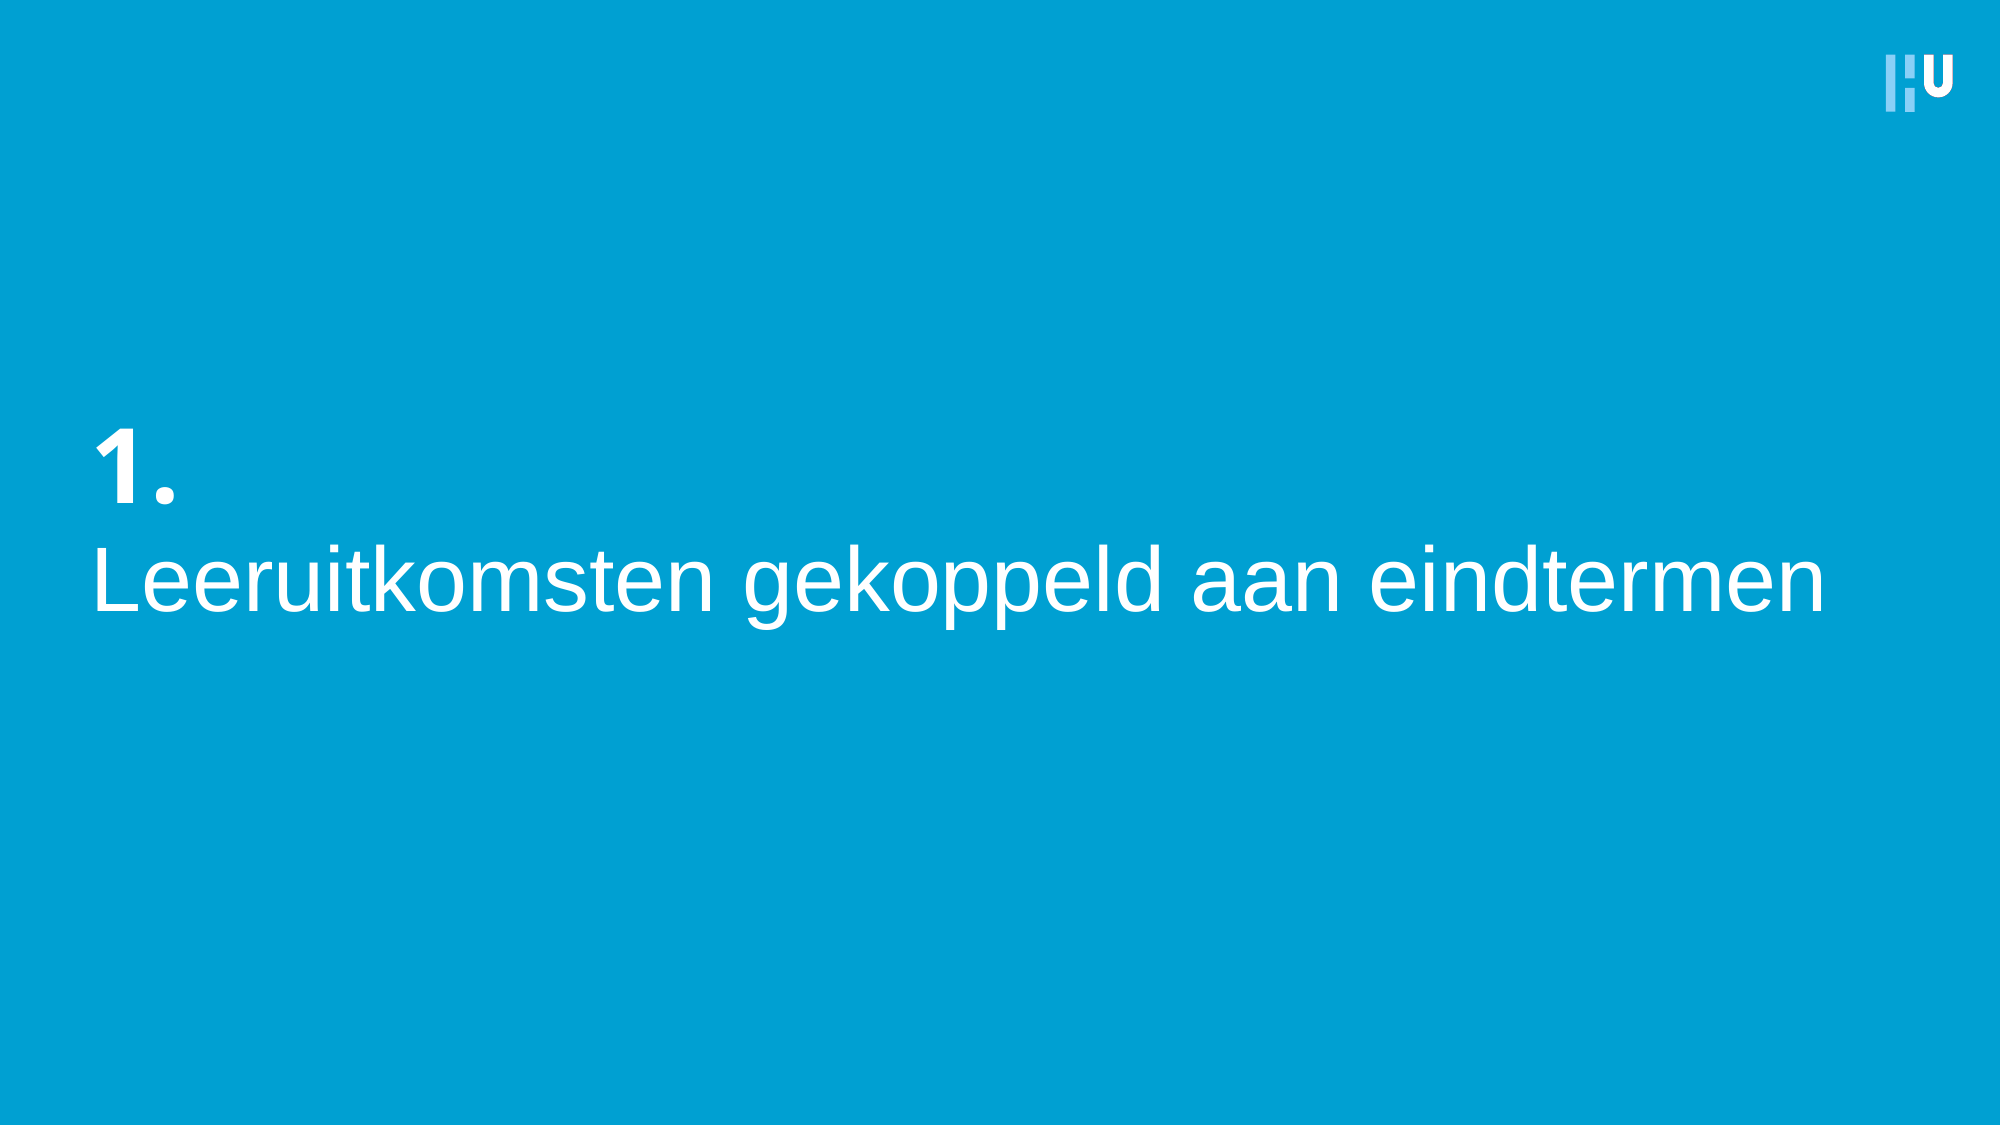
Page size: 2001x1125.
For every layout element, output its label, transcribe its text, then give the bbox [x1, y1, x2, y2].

title Leeruitkomsten gekoppeld aan eindtermen [90, 512, 1910, 856]
list 1. [90, 379, 228, 533]
